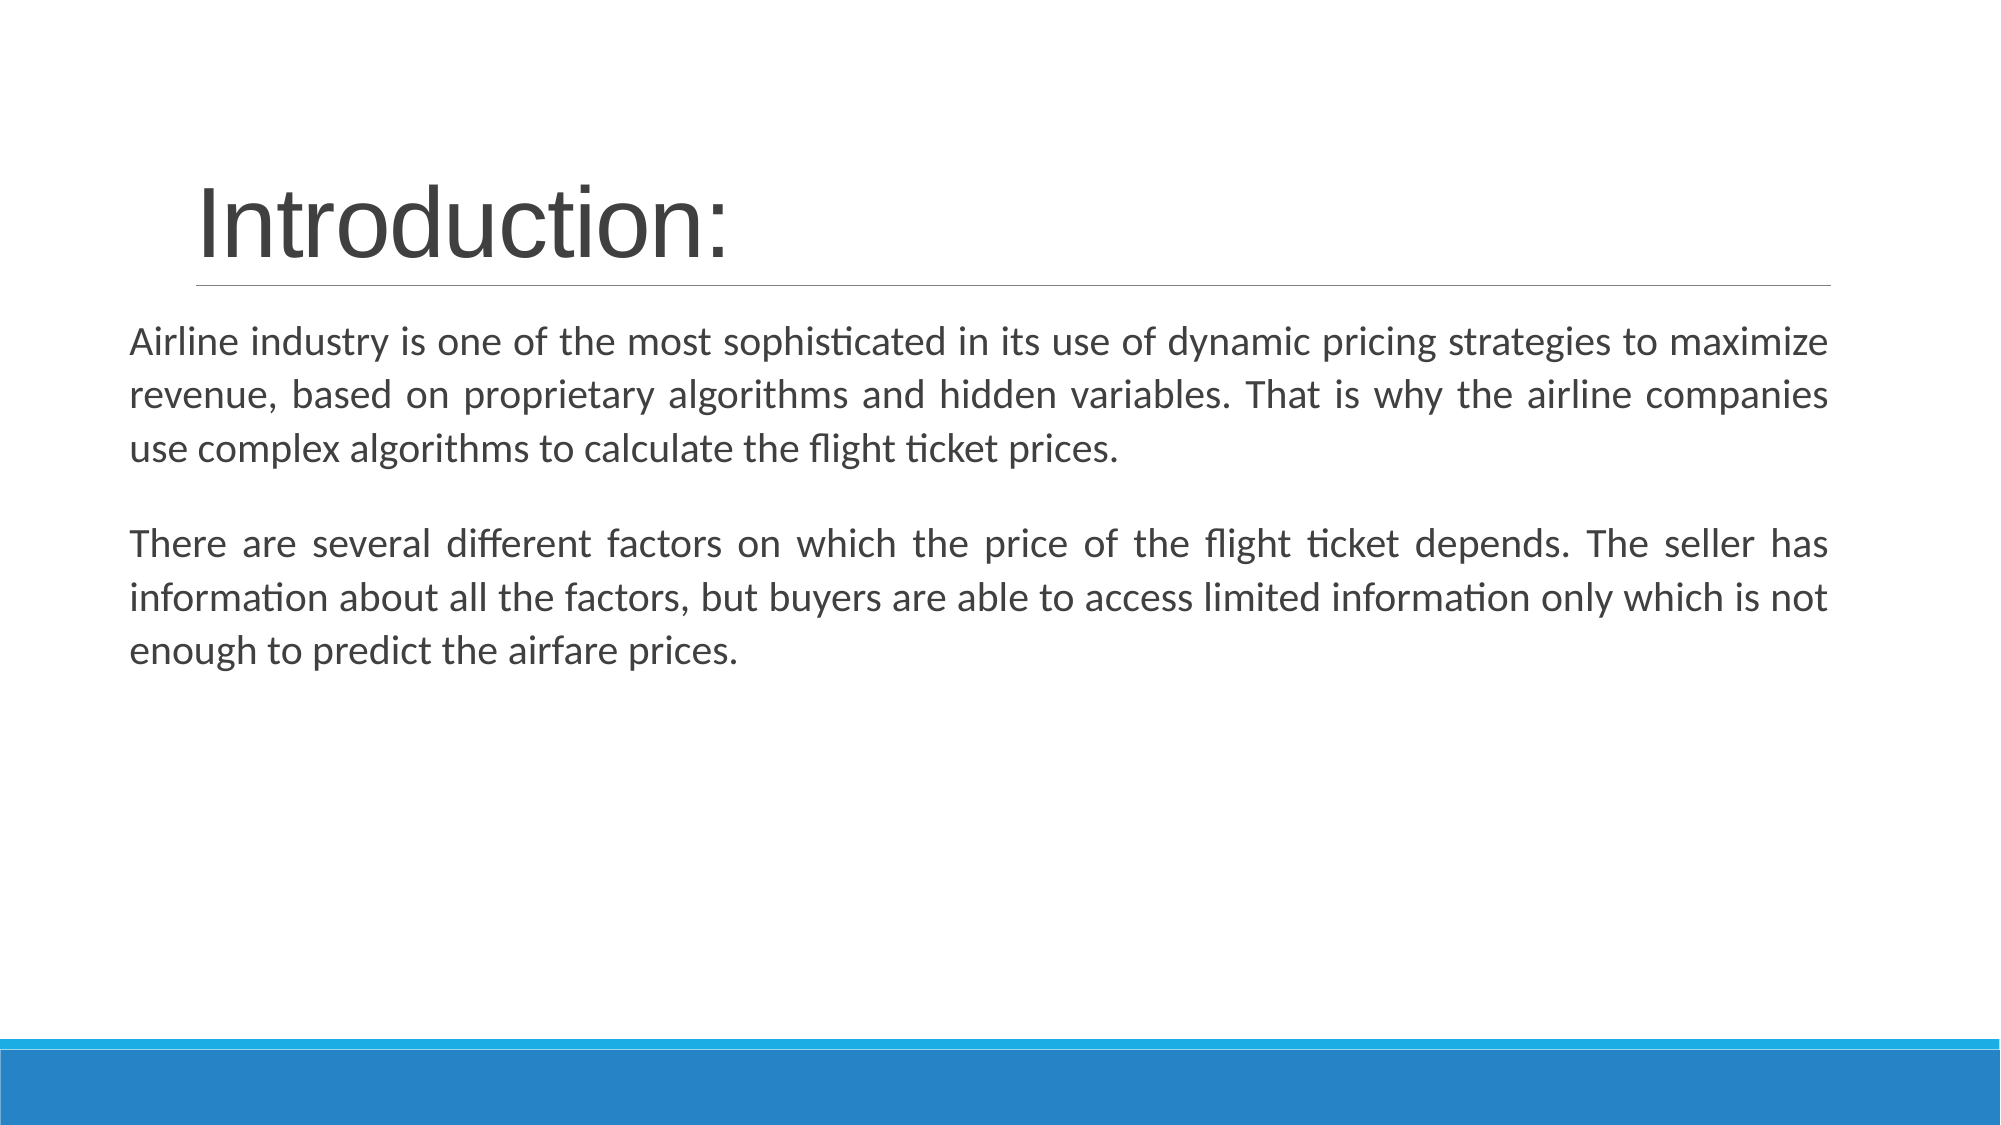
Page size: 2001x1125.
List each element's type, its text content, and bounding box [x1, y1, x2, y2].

title Introduction: [180, 47, 1830, 285]
list Airline industry is one of the most sophisticated in its use of dynamic pricing strategies to maximize revenue, based on proprietary algorithms and hidden variables. That is why the airline companies use complex algorithms to calculate the flight ticket prices. There are several different factors on which the price of the flight ticket depends. The seller has information about all the factors, but buyers are able to access limited information only which is not enough to predict the airfare prices. [129, 302, 1830, 1078]
